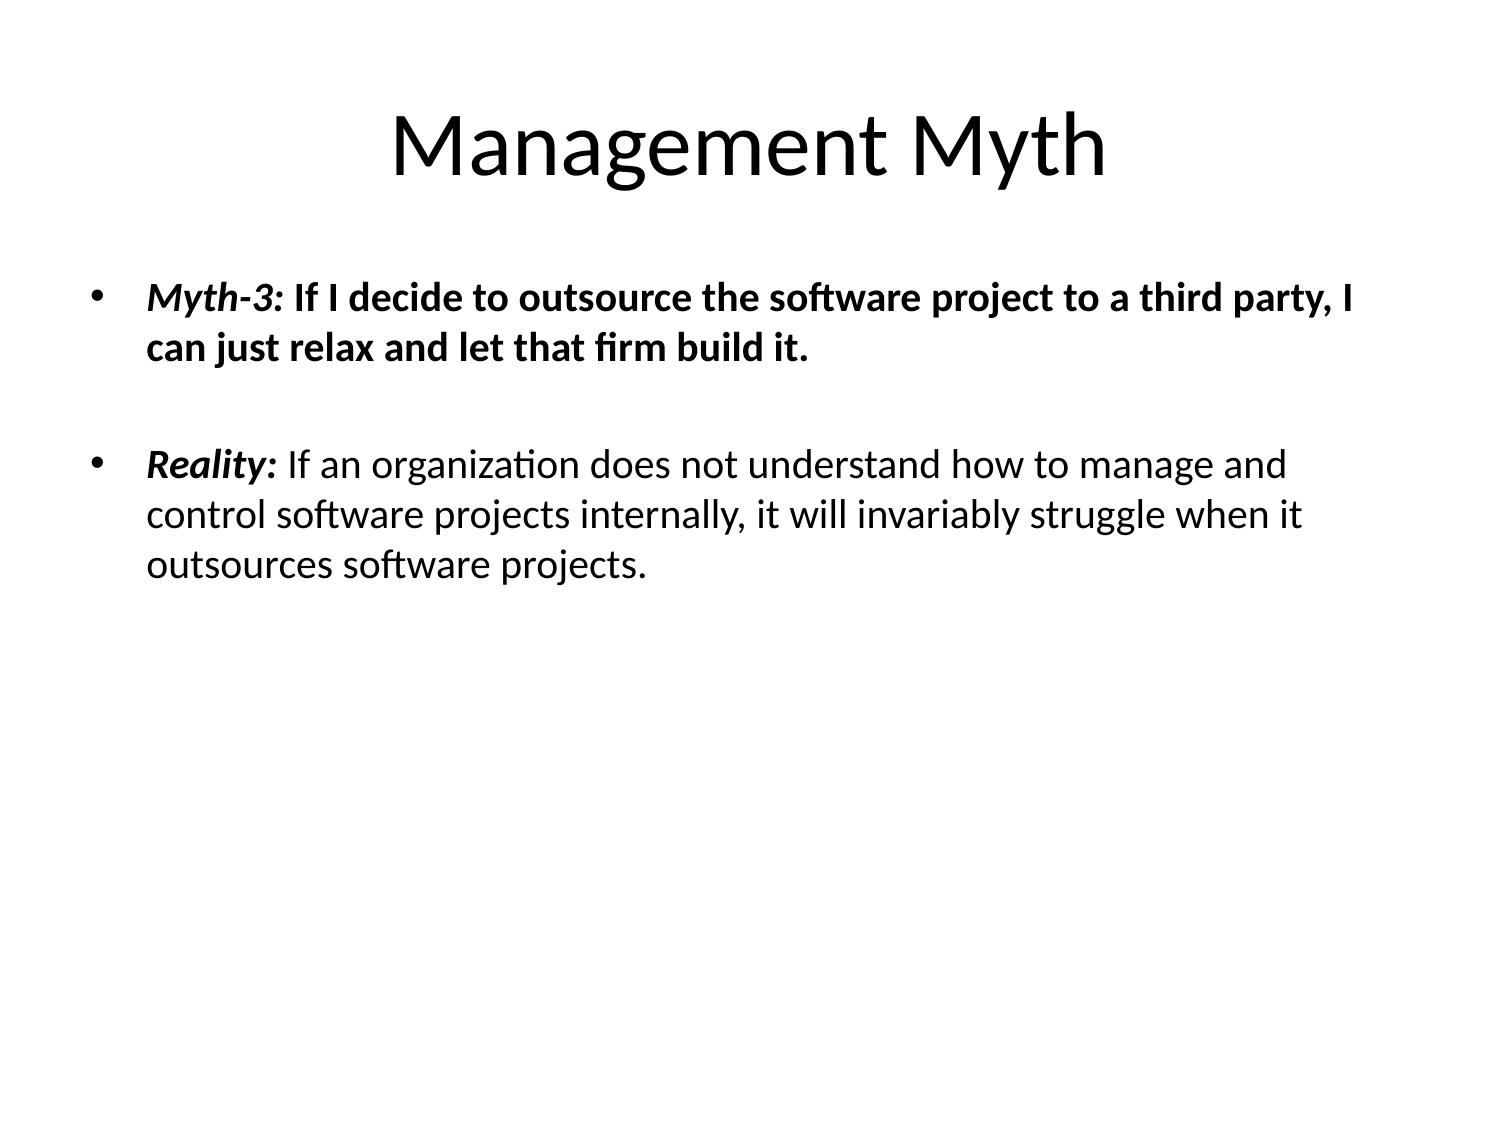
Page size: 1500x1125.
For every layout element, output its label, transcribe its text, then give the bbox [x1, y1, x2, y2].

title Management Myth [75, 45, 1425, 233]
list Myth-3: If I decide to outsource the software project to a third party, I can just relax and let that firm build it. Reality: If an organization does not understand how to manage and control software projects internally, it will invariably struggle when it outsources software projects. [75, 262, 1425, 1005]
